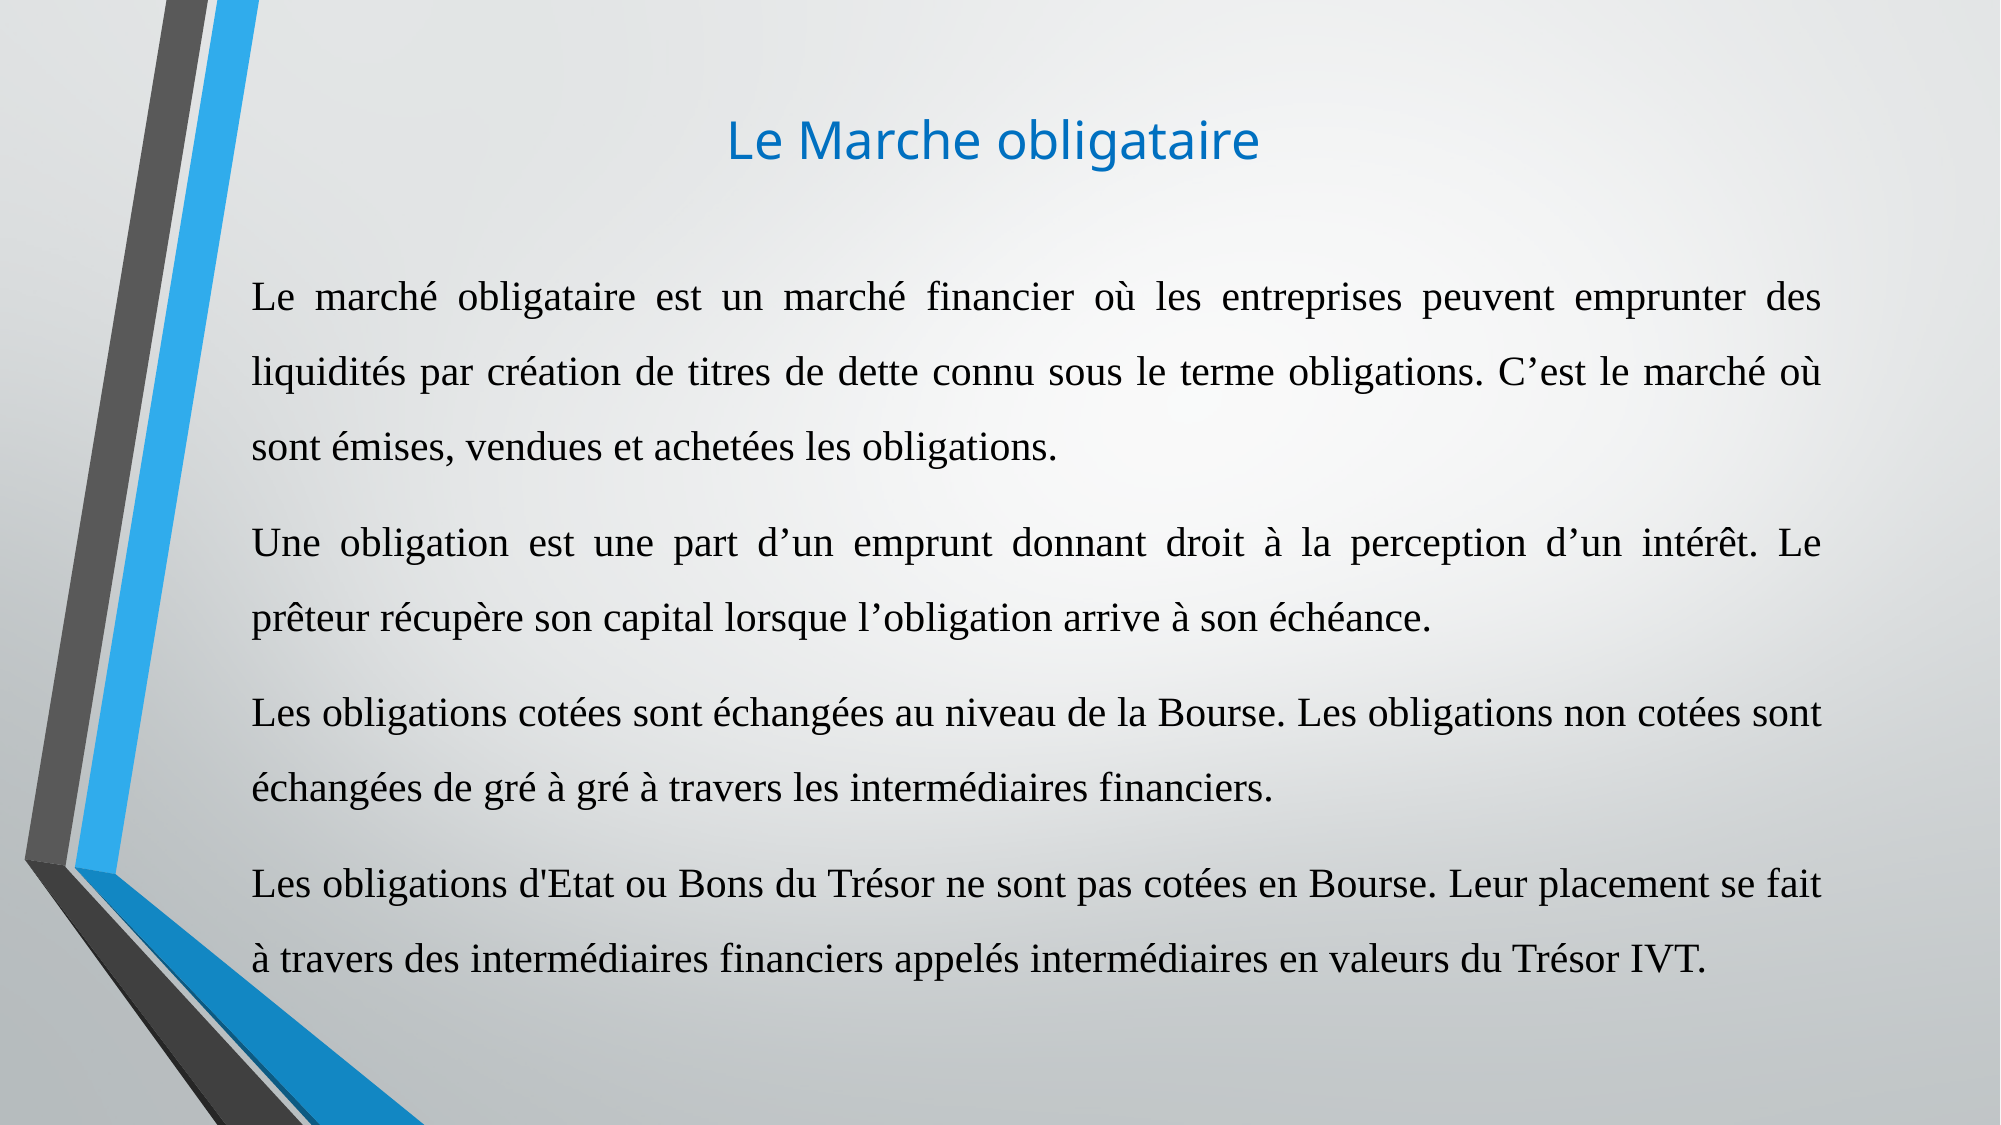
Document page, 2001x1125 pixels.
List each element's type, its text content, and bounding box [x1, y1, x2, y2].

title Le Marche obligataire [130, 68, 1858, 178]
list Le marché obligataire est un marché financier où les entreprises peuvent emprunter des liquidités par création de titres de dette connu sous le terme obligations. C’est le marché où sont émises, vendues et achetées les obligations. Une obligation est une part d’un emprunt donnant droit à la perception d’un intérêt. Le prêteur récupère son capital lorsque l’obligation arrive à son échéance. Les obligations cotées sont échangées au niveau de la Bourse. Les obligations non cotées sont échangées de gré à gré à travers les intermédiaires financiers. Les obligations d'Etat ou Bons du Trésor ne sont pas cotées en Bourse. Leur placement se fait à travers des intermédiaires financiers appelés intermédiaires en valeurs du Trésor IVT. [236, 227, 1839, 997]
